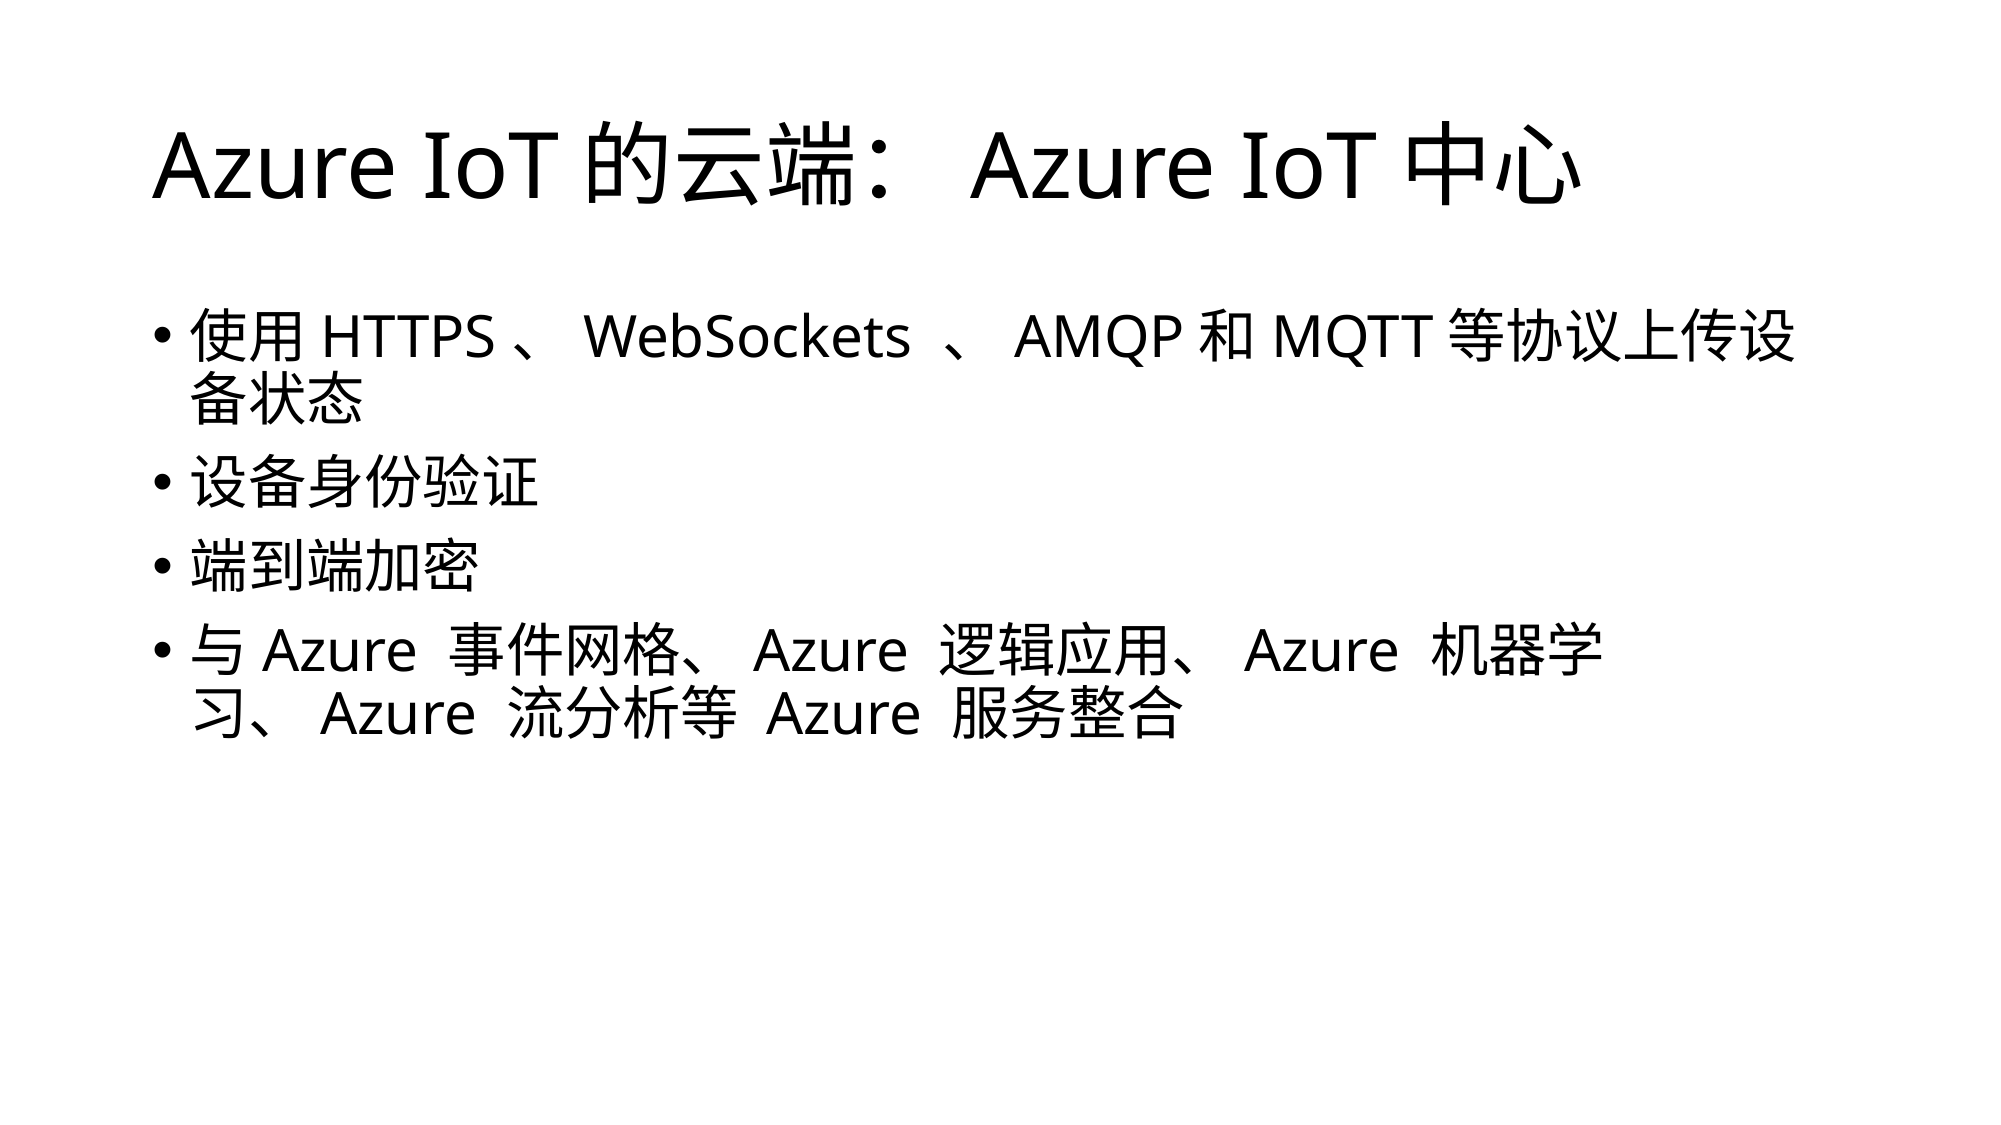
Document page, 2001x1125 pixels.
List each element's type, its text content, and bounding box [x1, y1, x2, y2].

list 使用HTTPS、WebSockets 、AMQP和MQTT等协议上传设备状态 设备身份验证 端到端加密 与Azure 事件网格、Azure 逻辑应用、Azure 机器学习、Azure 流分析等 Azure 服务整合 [137, 299, 1863, 1014]
title Azure IoT的云端：Azure IoT中心 [137, 59, 1863, 278]
